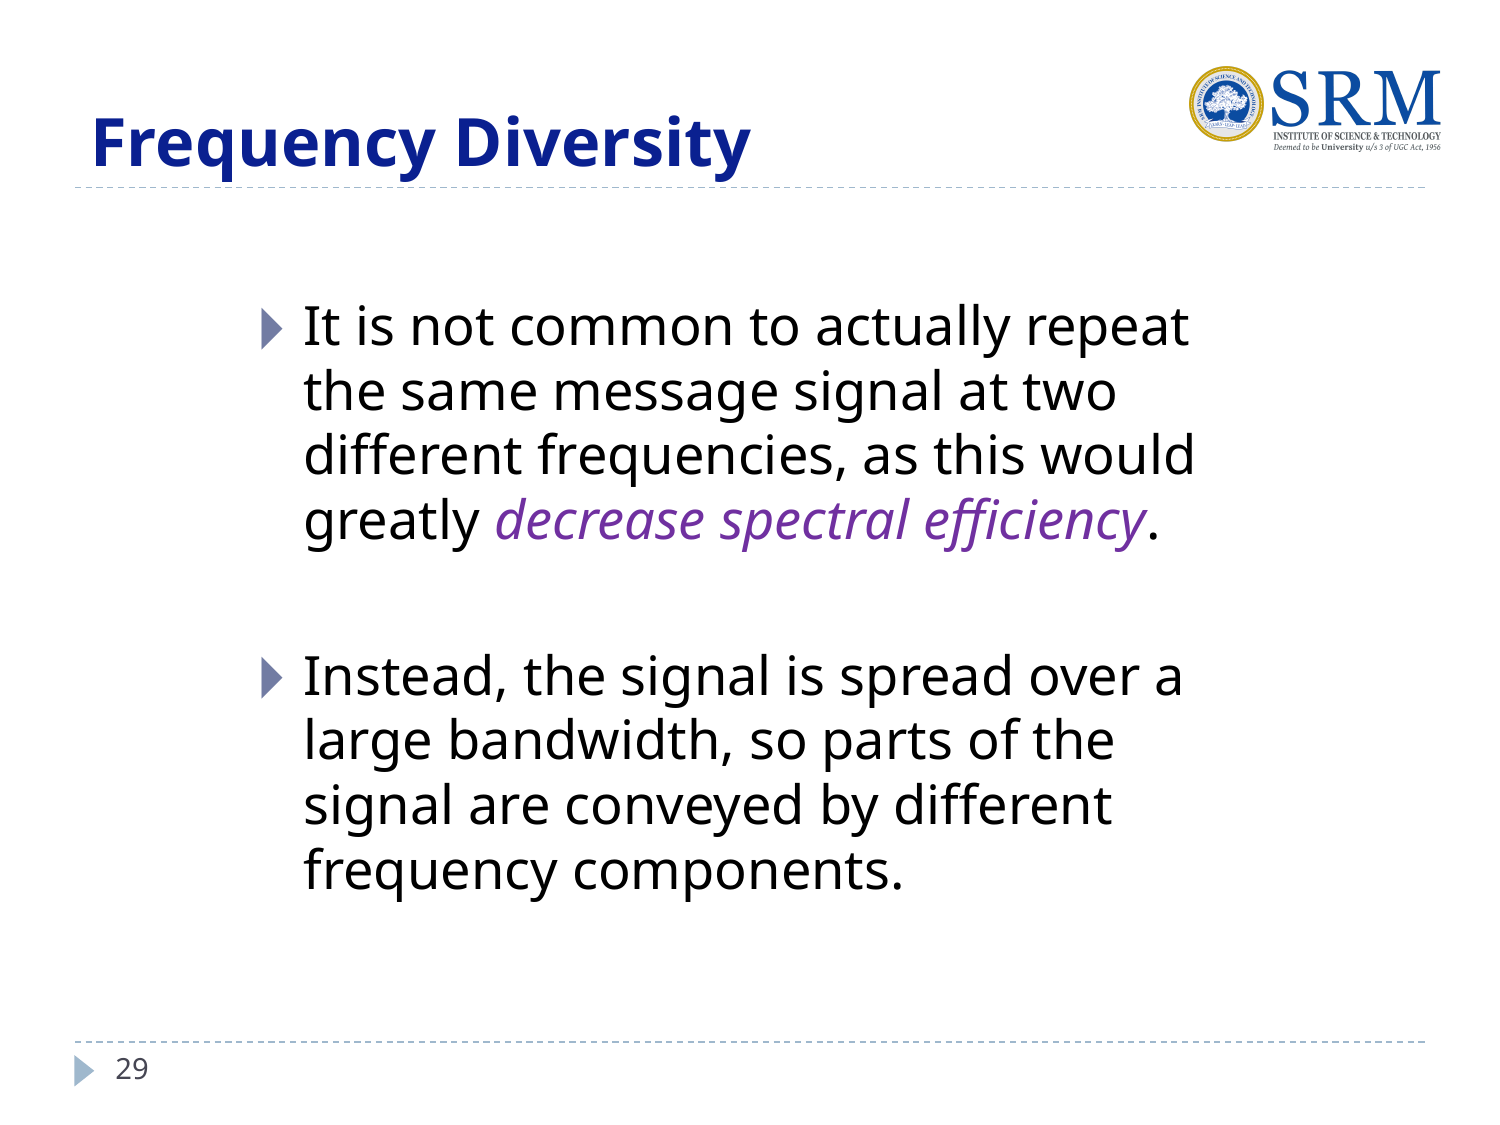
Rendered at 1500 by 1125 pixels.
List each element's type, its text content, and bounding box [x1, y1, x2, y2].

picture [1189, 66, 1442, 152]
list It is not common to actually repeat the same message signal at two different frequencies, as this would greatly decrease spectral efficiency. Instead, the signal is spread over a large bandwidth, so parts of the signal are conveyed by different frequency components. [243, 283, 1257, 715]
slide_number ‹#› [100, 1042, 426, 1103]
title Frequency Diversity [75, 24, 1425, 188]
